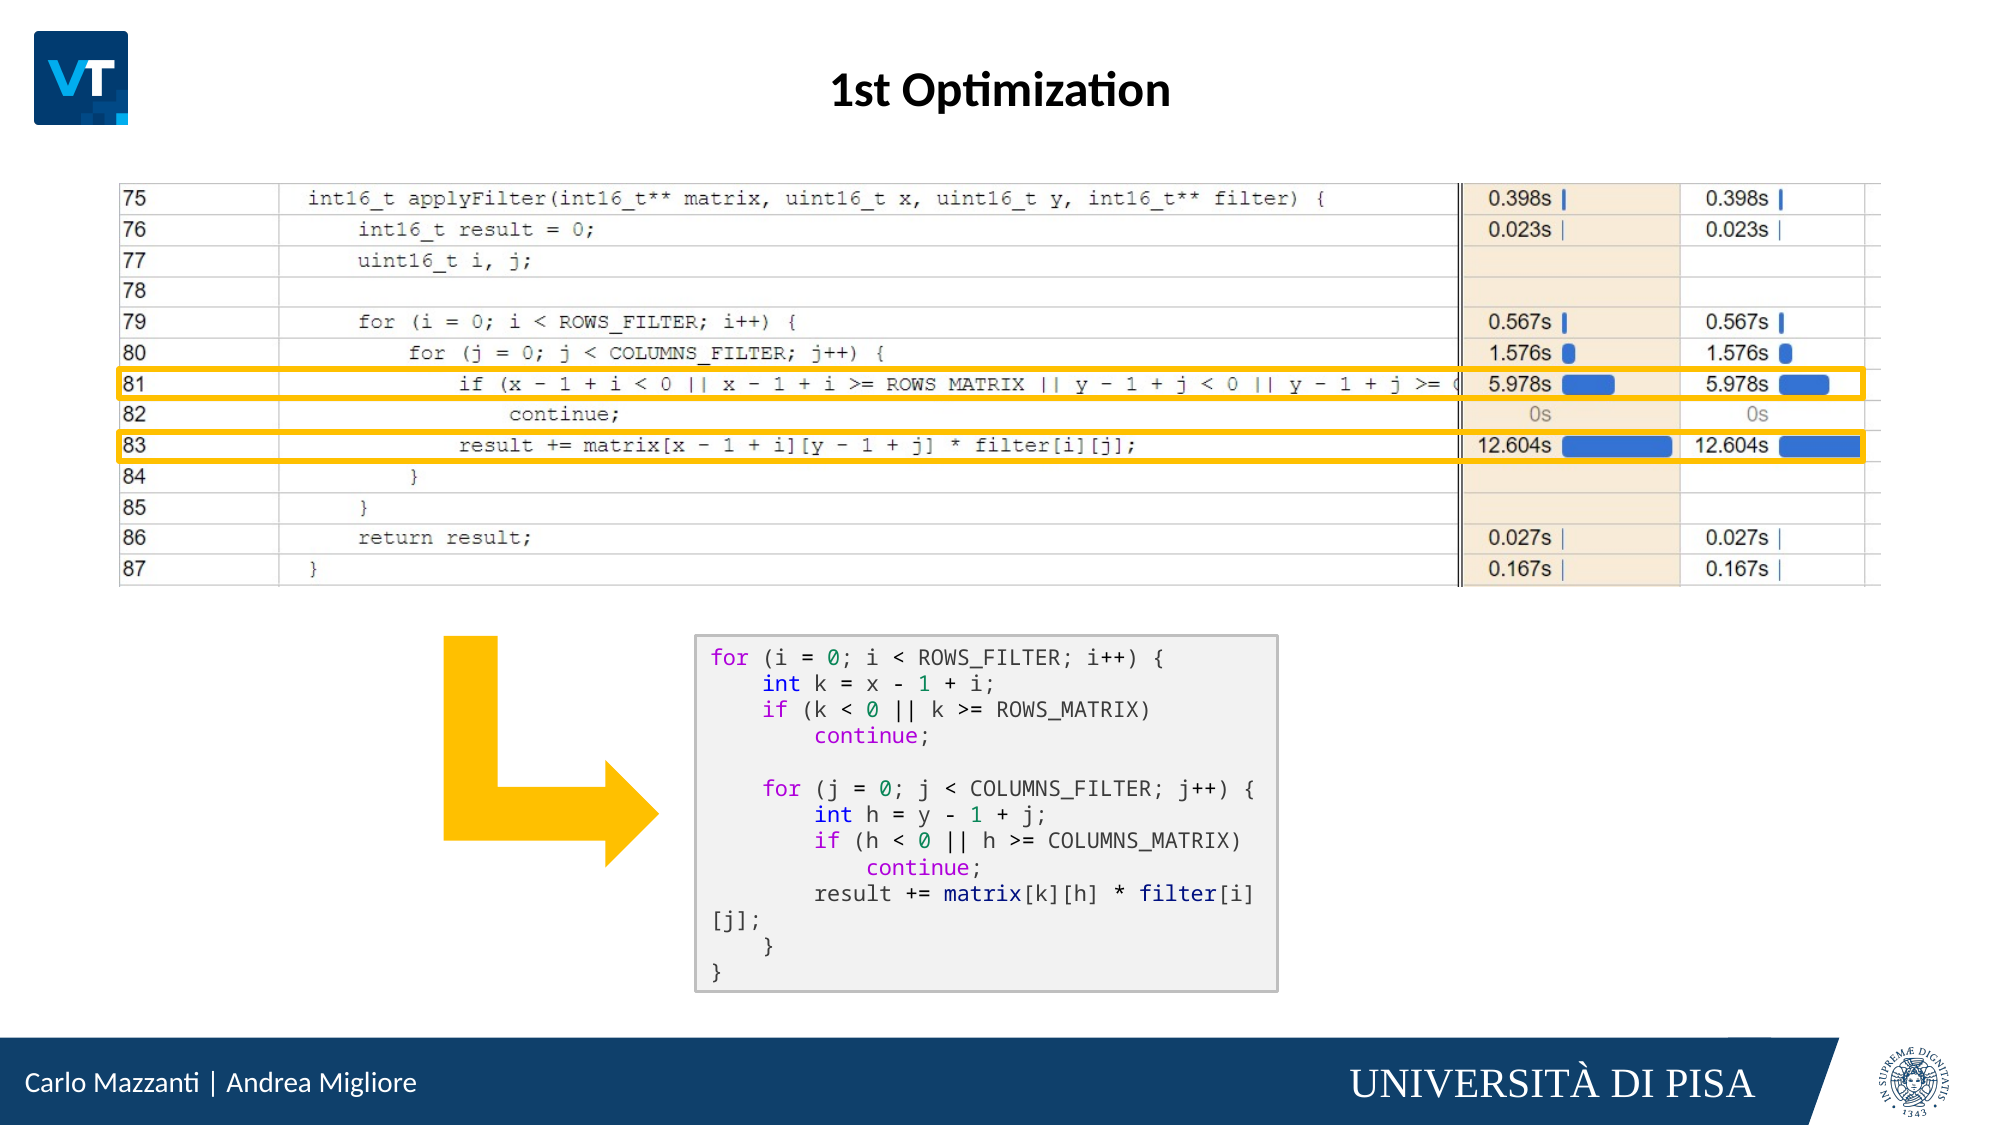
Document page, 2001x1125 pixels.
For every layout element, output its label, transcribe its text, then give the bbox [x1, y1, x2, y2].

picture [119, 183, 1881, 587]
text_box 1st Optimization [813, 49, 1187, 125]
text_box for (i = 0; i < ROWS_FILTER; i++) { int k = x - 1 + i; if (k < 0 || k >= ROWS_MATRIX) continue; for (j = 0; j < COLUMNS_FILTER; j++) { int h = y - 1 + j; if (h < 0 || h >= COLUMNS_MATRIX) continue; result += matrix[k][h] * filter[i][j]; } } [695, 635, 1278, 992]
text_box [443, 635, 660, 868]
text_box Carlo Mazzanti | Andrea Migliore [10, 1056, 1309, 1106]
text_box Università di Pisa [0, 1037, 1772, 1125]
text_box [1727, 1036, 1841, 1125]
picture [34, 31, 128, 125]
picture [1879, 1047, 1949, 1117]
